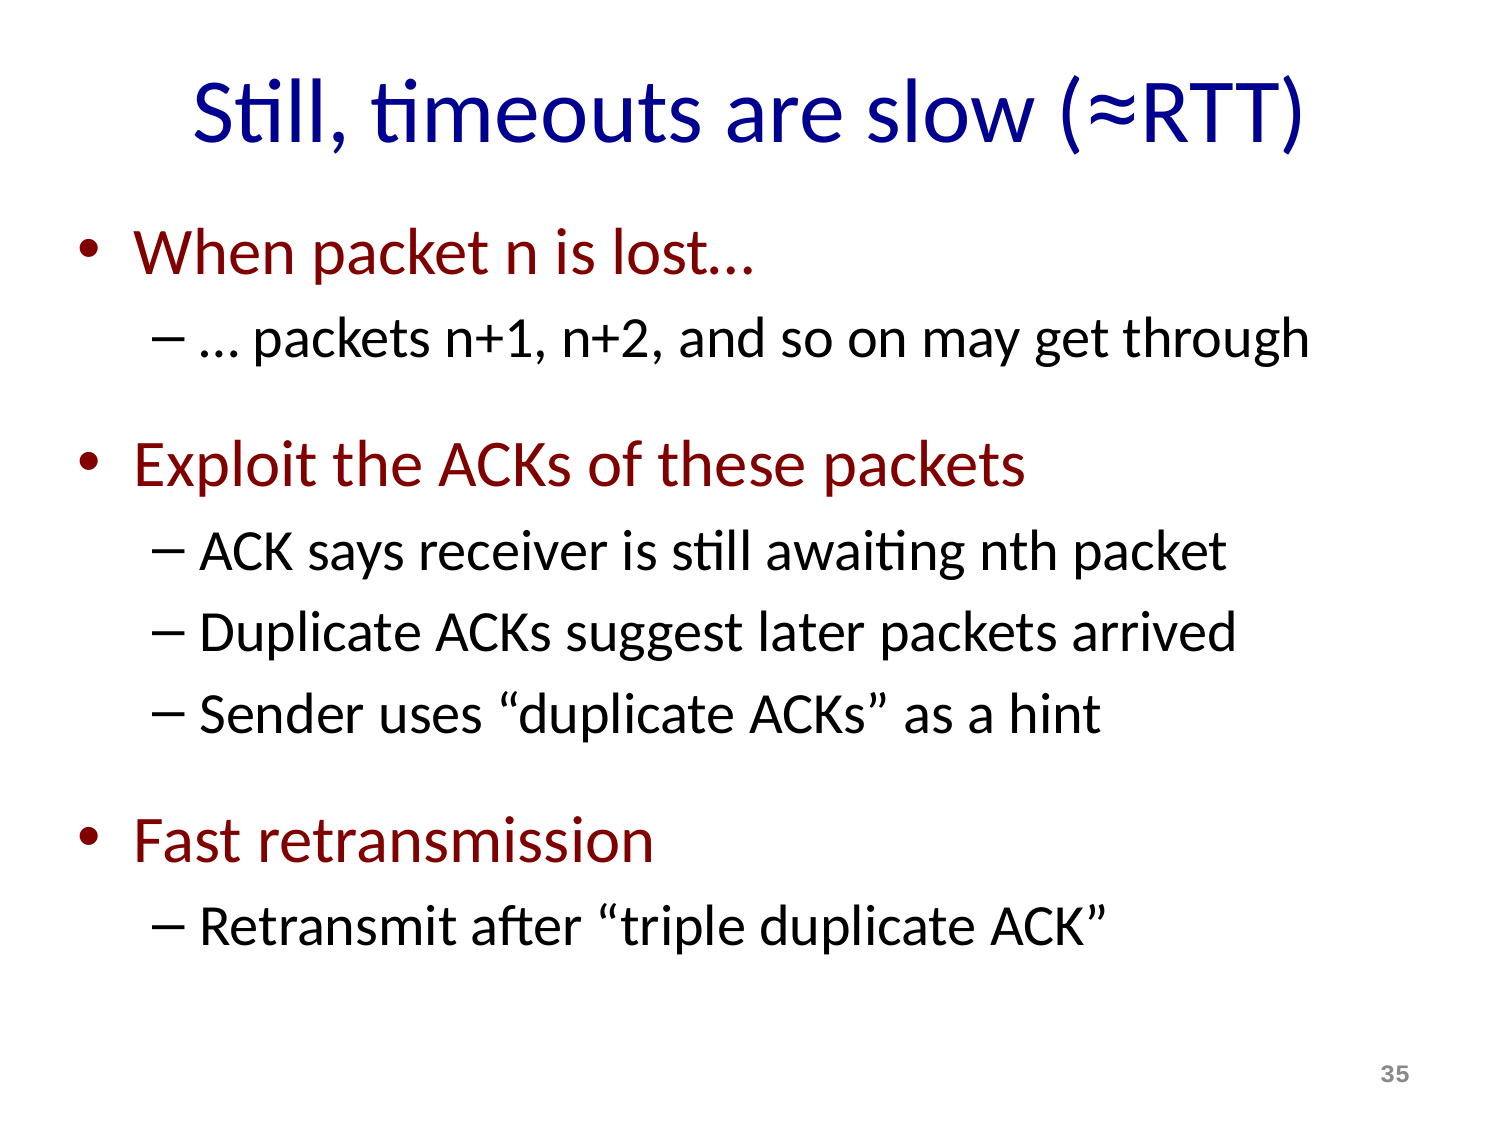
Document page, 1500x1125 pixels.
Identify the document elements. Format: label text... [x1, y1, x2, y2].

title Still, timeouts are slow (≈RTT) [75, 12, 1425, 200]
list When packet n is lost… … packets n+1, n+2, and so on may get through Exploit the ACKs of these packets ACK says receiver is still awaiting nth packet Duplicate ACKs suggest later packets arrived Sender uses “duplicate ACKs” as a hint Fast retransmission Retransmit after “triple duplicate ACK” [62, 200, 1463, 1005]
text_box 35 [1074, 1042, 1425, 1103]
